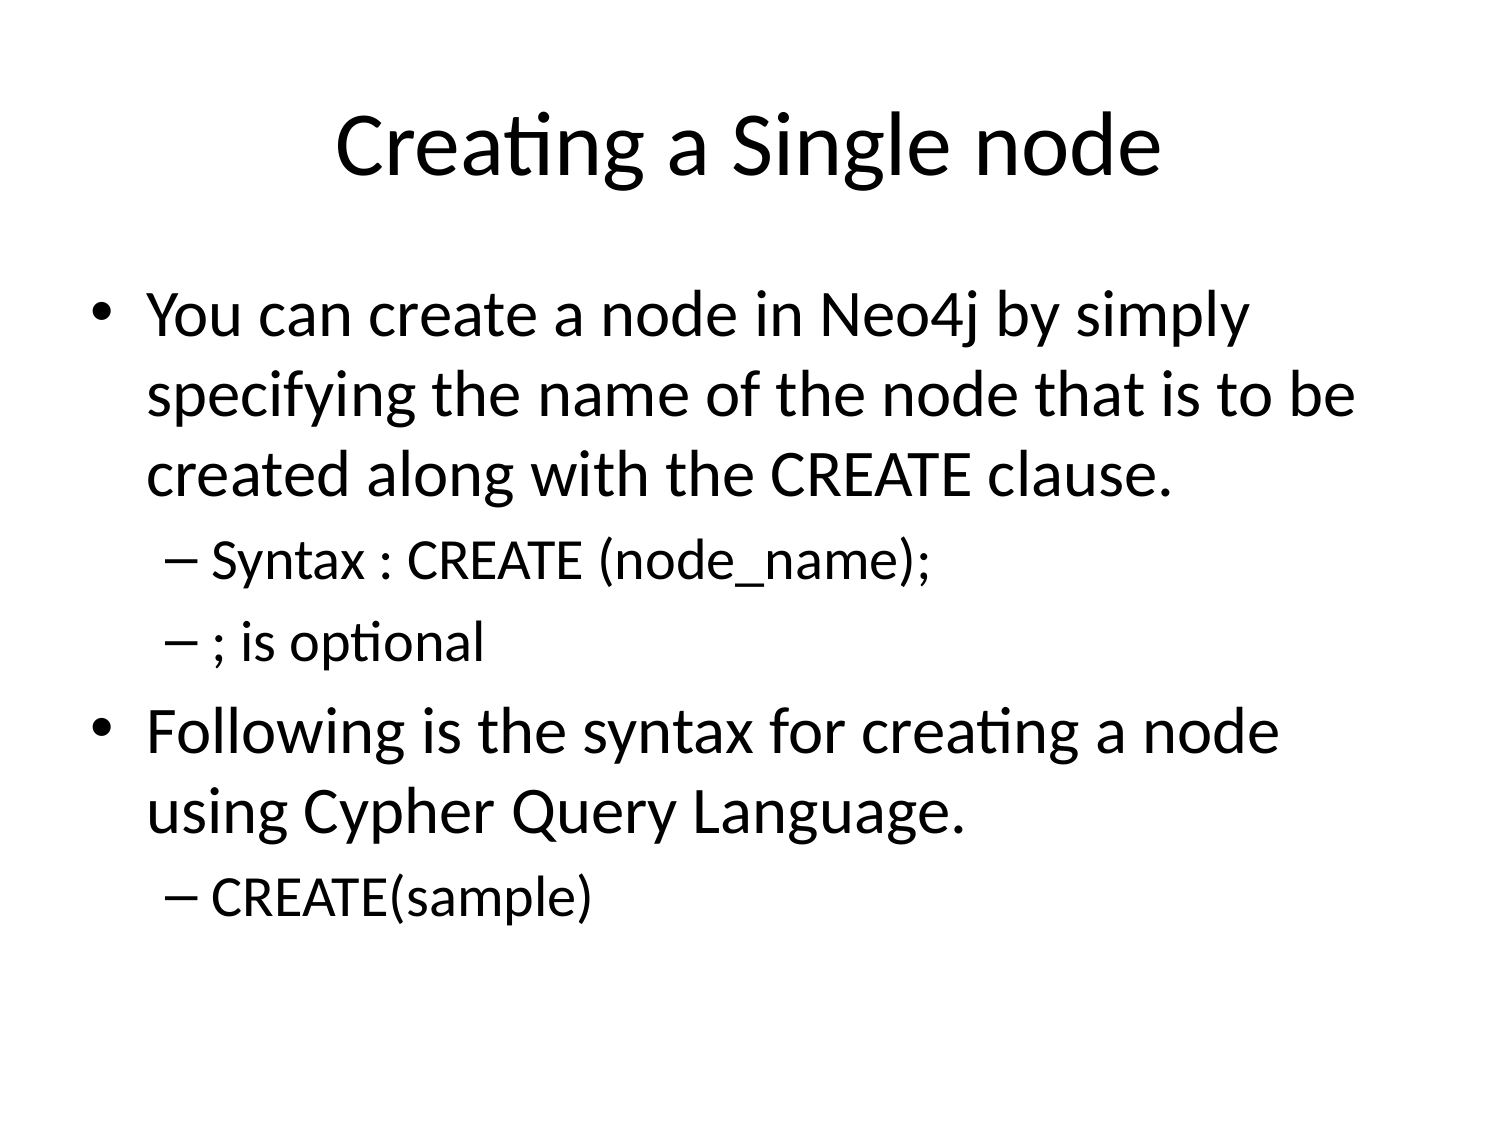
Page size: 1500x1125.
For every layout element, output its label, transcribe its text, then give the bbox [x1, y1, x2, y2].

title Creating a Single node [75, 45, 1425, 233]
list You can create a node in Neo4j by simply specifying the name of the node that is to be created along with the CREATE clause. Syntax : CREATE (node_name); ; is optional Following is the syntax for creating a node using Cypher Query Language. CREATE(sample) [75, 262, 1425, 1005]
